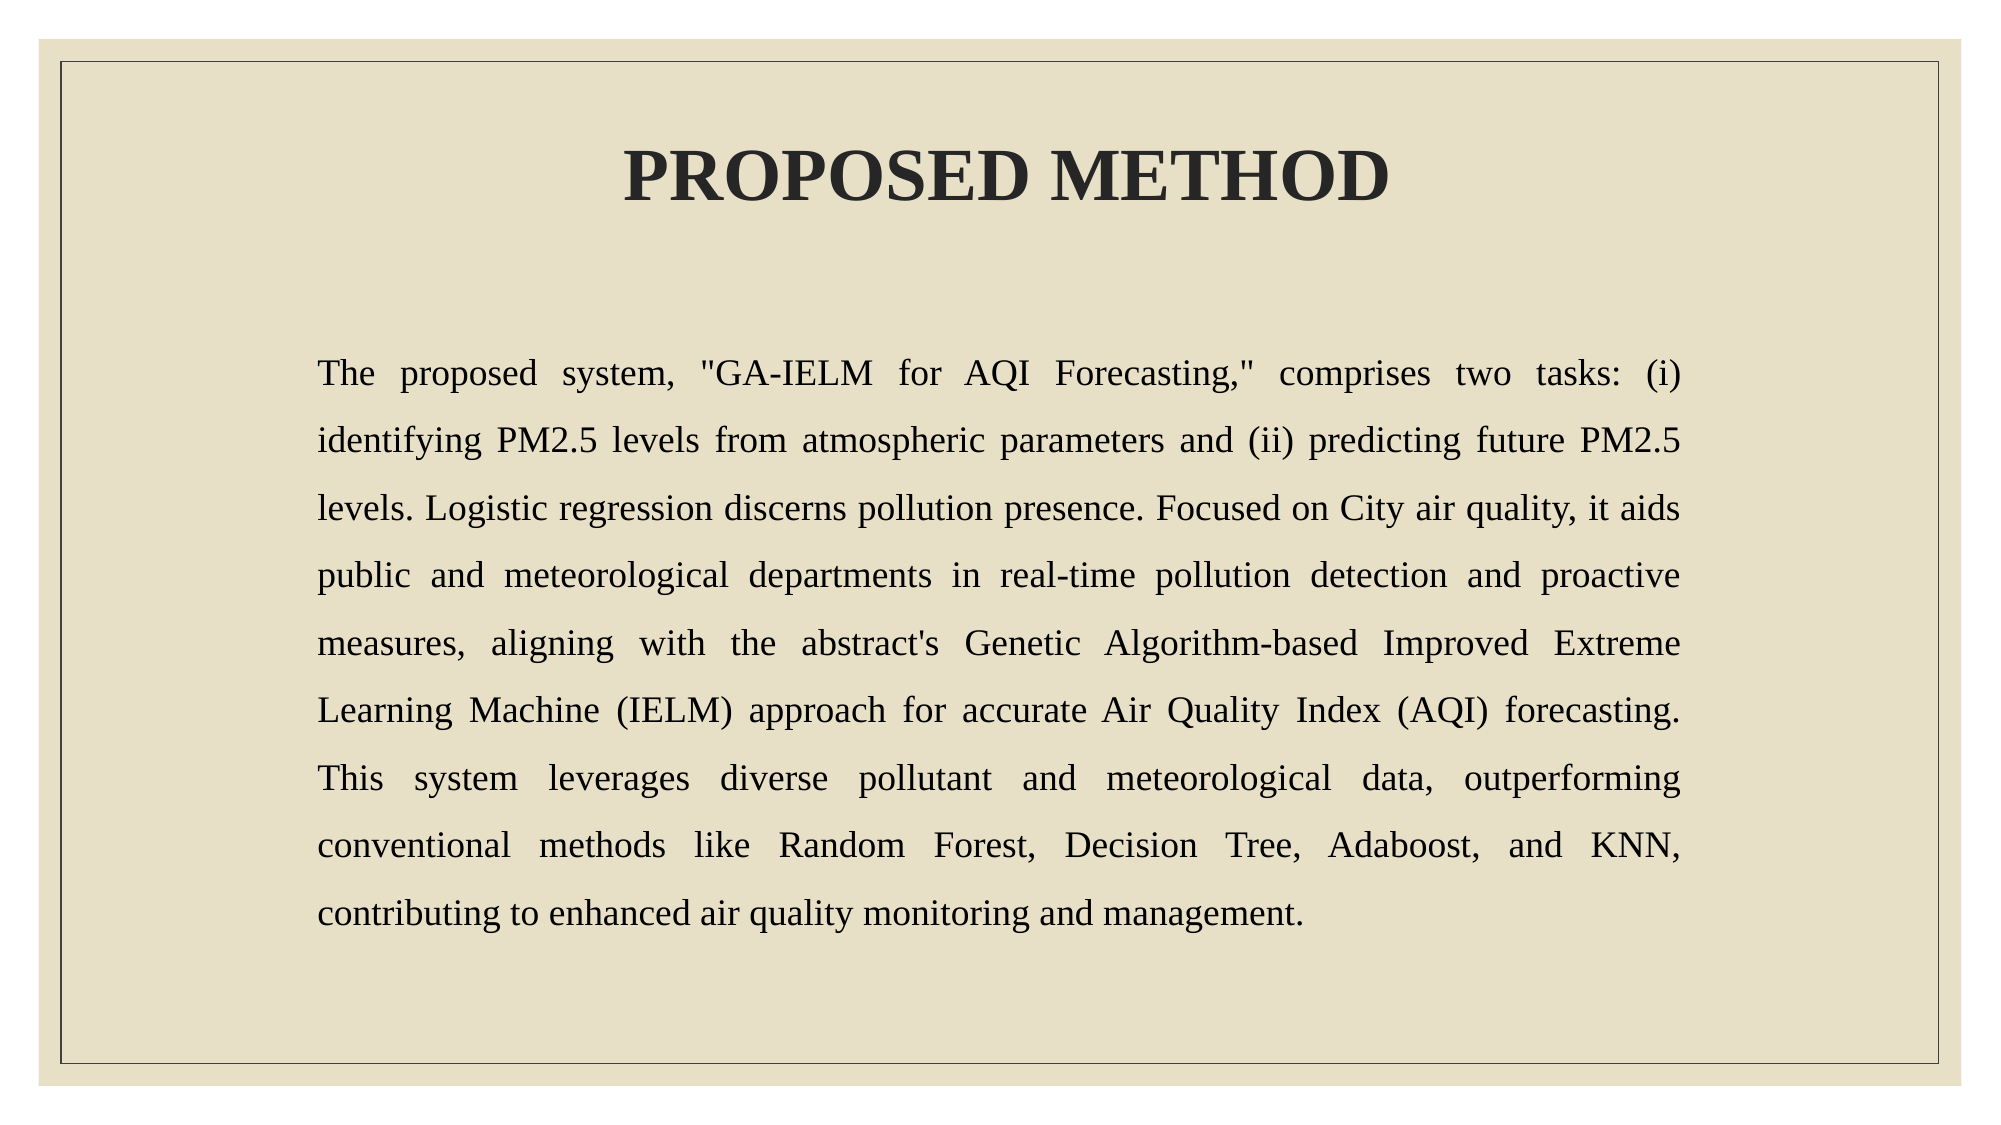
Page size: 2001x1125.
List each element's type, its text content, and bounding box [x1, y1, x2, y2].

text_box PROPOSED METHOD [180, 118, 1591, 253]
text_box The proposed system, "GA-IELM for AQI Forecasting," comprises two tasks: (i) identifying PM2.5 levels from atmospheric parameters and (ii) predicting future PM2.5 levels. Logistic regression discerns pollution presence. Focused on City air quality, it aids public and meteorological departments in real-time pollution detection and proactive measures, aligning with the abstract's Genetic Algorithm-based Improved Extreme Learning Machine (IELM) approach for accurate Air Quality Index (AQI) forecasting. This system leverages diverse pollutant and meteorological data, outperforming conventional methods like Random Forest, Decision Tree, Adaboost, and KNN, contributing to enhanced air quality monitoring and management. [302, 318, 1698, 941]
